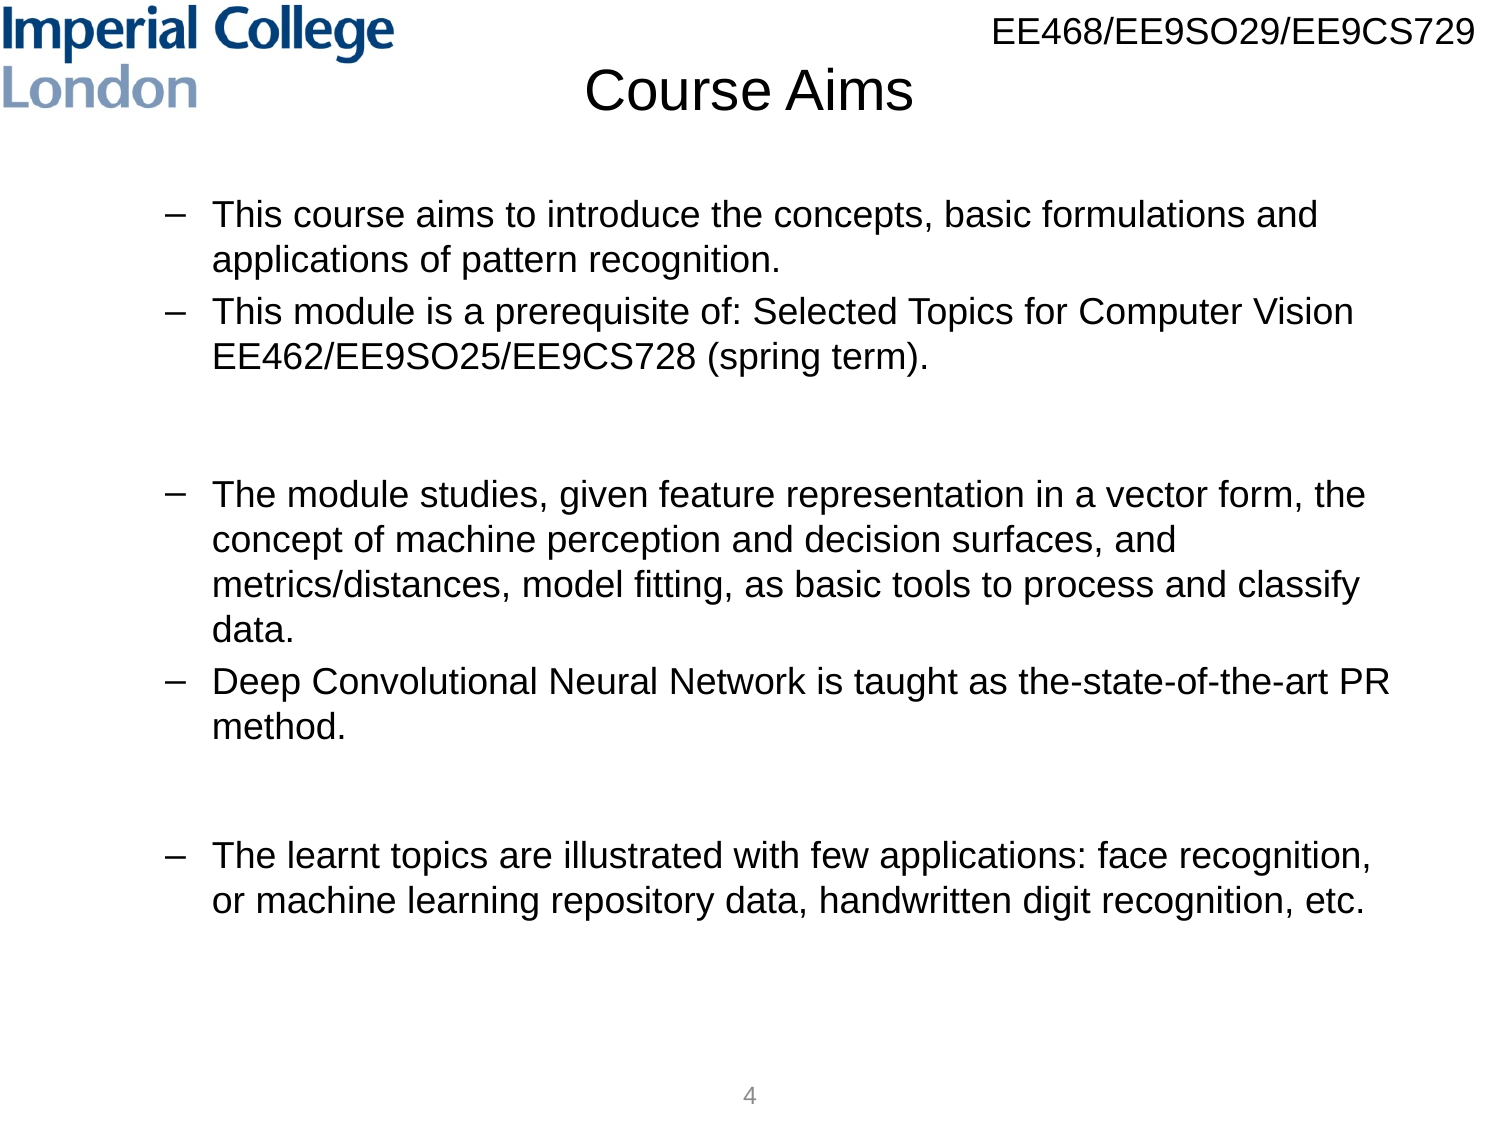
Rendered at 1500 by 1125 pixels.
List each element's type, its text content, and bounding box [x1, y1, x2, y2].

list This course aims to introduce the concepts, basic formulations and applications of pattern recognition. This module is a prerequisite of: Selected Topics for Computer Vision EE462/EE9SO25/EE9CS728 (spring term). The module studies, given feature representation in a vector form, the concept of machine perception and decision surfaces, and metrics/distances, model fitting, as basic tools to process and classify data. Deep Convolutional Neural Network is taught as the-state-of-the-art PR method. The learnt topics are illustrated with few applications: face recognition, or machine learning repository data, handwritten digit recognition, etc. [75, 182, 1425, 1038]
picture [0, 0, 397, 113]
title Course Aims [75, 24, 1425, 150]
slide_number 4 [575, 1065, 925, 1125]
